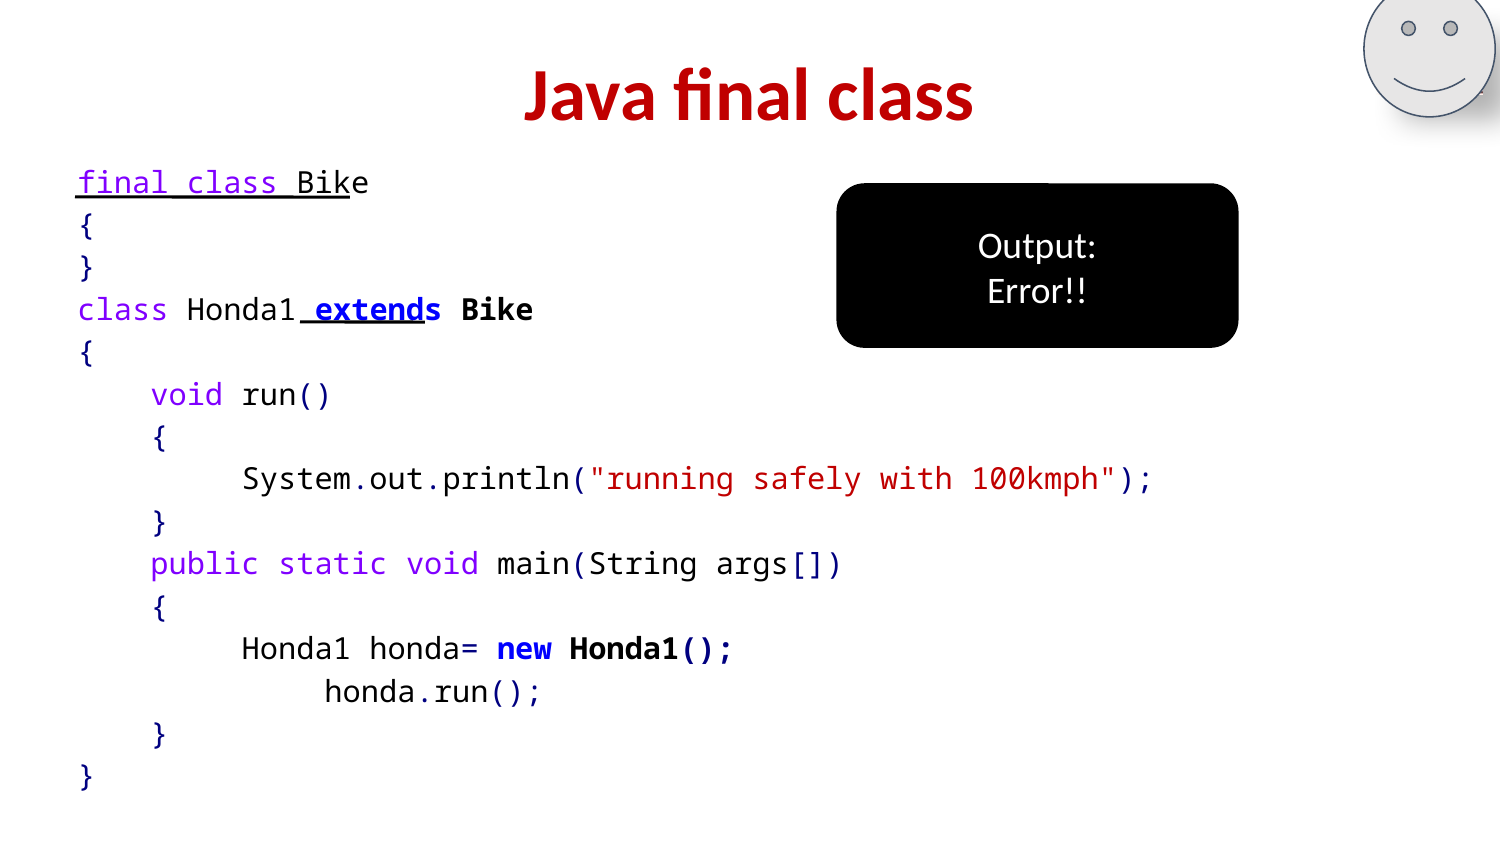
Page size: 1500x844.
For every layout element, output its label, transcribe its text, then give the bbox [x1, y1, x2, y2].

text_box [1363, 0, 1496, 117]
text_box Output: Error!! [837, 184, 1238, 347]
title Java final class [103, 44, 1397, 147]
list final class Bike { } class Honda1 extends Bike { void run() { System.out.println("running safely with 100kmph"); } public static void main(String args[]) { Honda1 honda= new Honda1(); honda.run(); } } [62, 159, 1397, 810]
